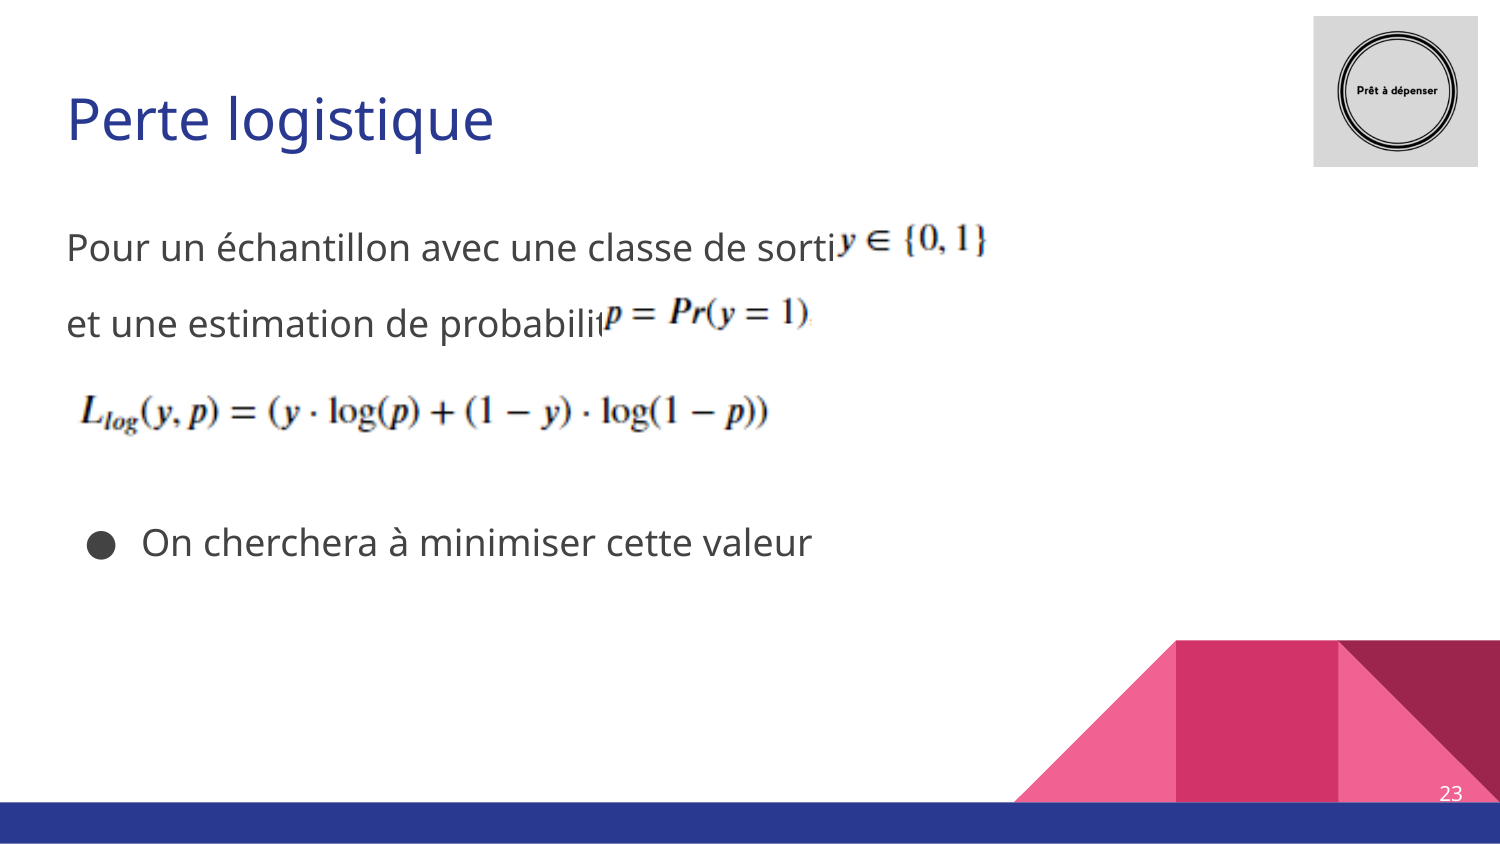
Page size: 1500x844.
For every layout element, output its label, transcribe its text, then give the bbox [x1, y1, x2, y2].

title Perte logistique [51, 67, 1449, 167]
list Pour un échantillon avec une classe de sortie et une estimation de probabilité On cherchera à minimiser cette valeur [51, 201, 1449, 652]
picture [602, 290, 813, 341]
picture [1313, 16, 1478, 167]
picture [73, 378, 774, 445]
picture [834, 215, 993, 267]
slide_number ‹#› [1387, 762, 1478, 828]
